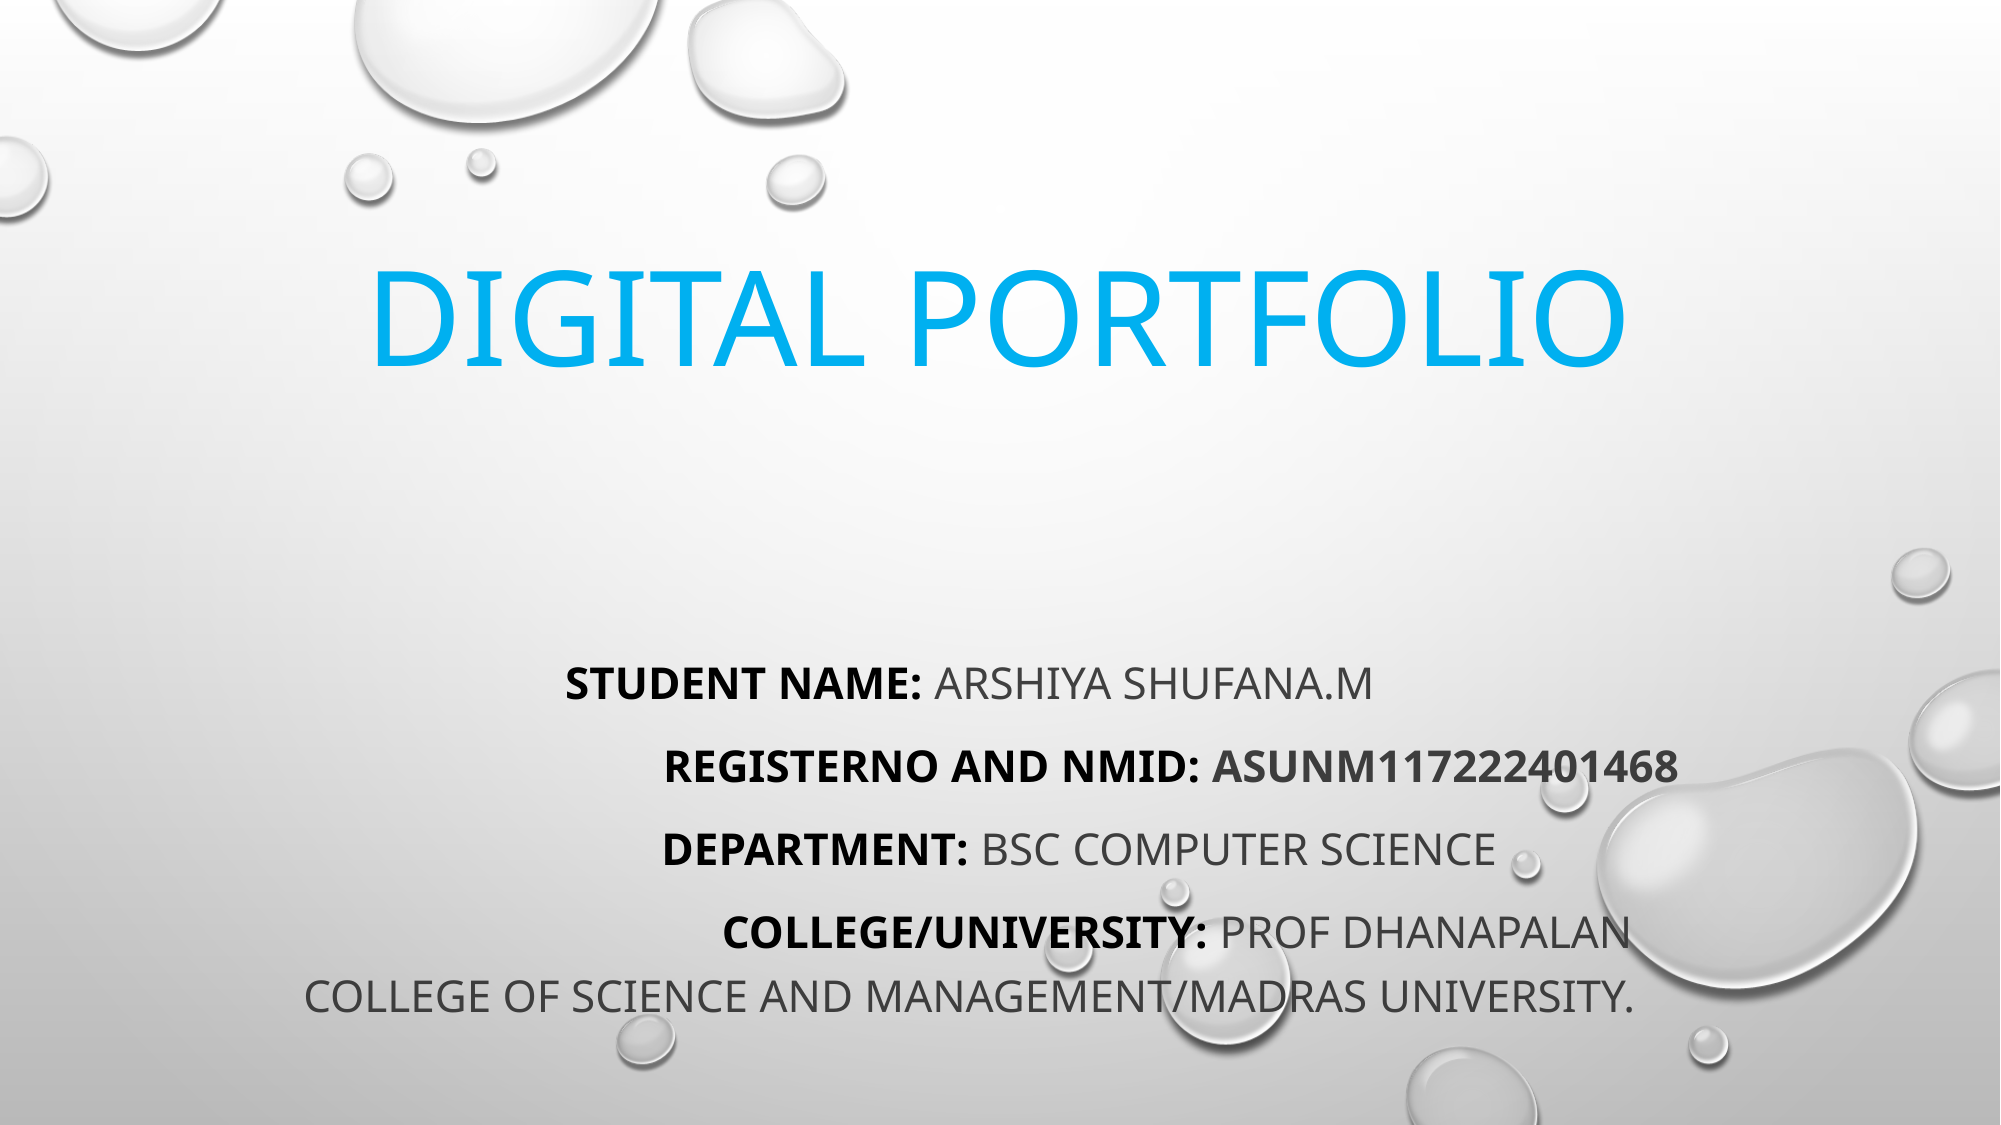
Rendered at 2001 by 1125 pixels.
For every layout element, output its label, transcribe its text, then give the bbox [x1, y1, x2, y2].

picture [0, 0, 2000, 1125]
subtitle STuDENT NAME: Arshiya shufana.M REGISTERNO AND NMID: asunm117222401468 Department: bsc computer science College/university: Prof dhanapalan college of science and management/madras university. [227, 637, 1713, 1077]
title Digital Portfolio [287, 139, 1713, 403]
